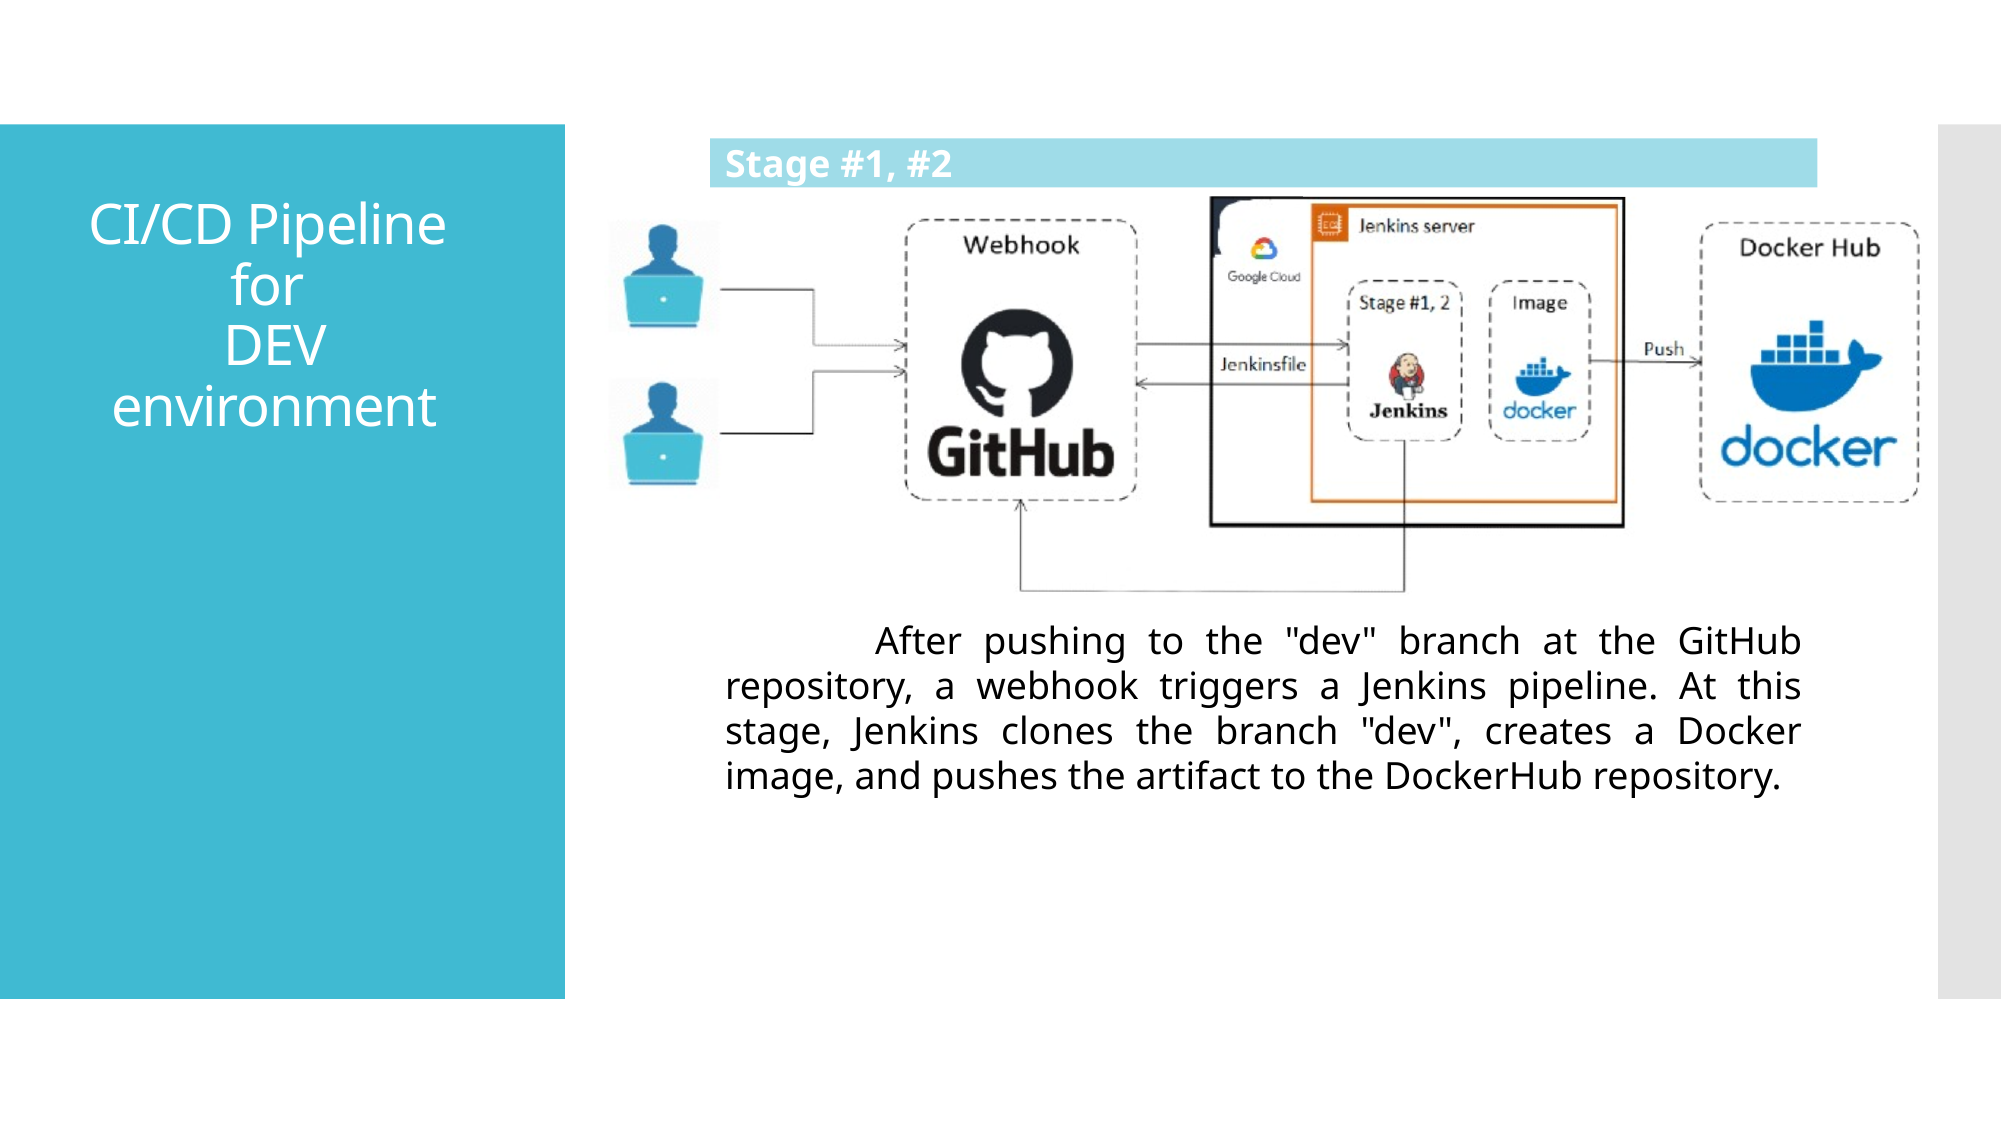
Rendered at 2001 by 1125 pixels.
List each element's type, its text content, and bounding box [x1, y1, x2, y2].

text_box After pushing to the "dev" branch at the GitHub repository, a webhook triggers a Jenkins pipeline. At this stage, Jenkins clones the branch "dev", creates a Docker image, and pushes the artifact to the DockerHub repository. [710, 609, 1818, 805]
text_box Stage #1, #2 [710, 138, 1818, 188]
picture [603, 195, 1922, 600]
text_box CI/CD Pipeline for DEV environment [41, 187, 507, 446]
